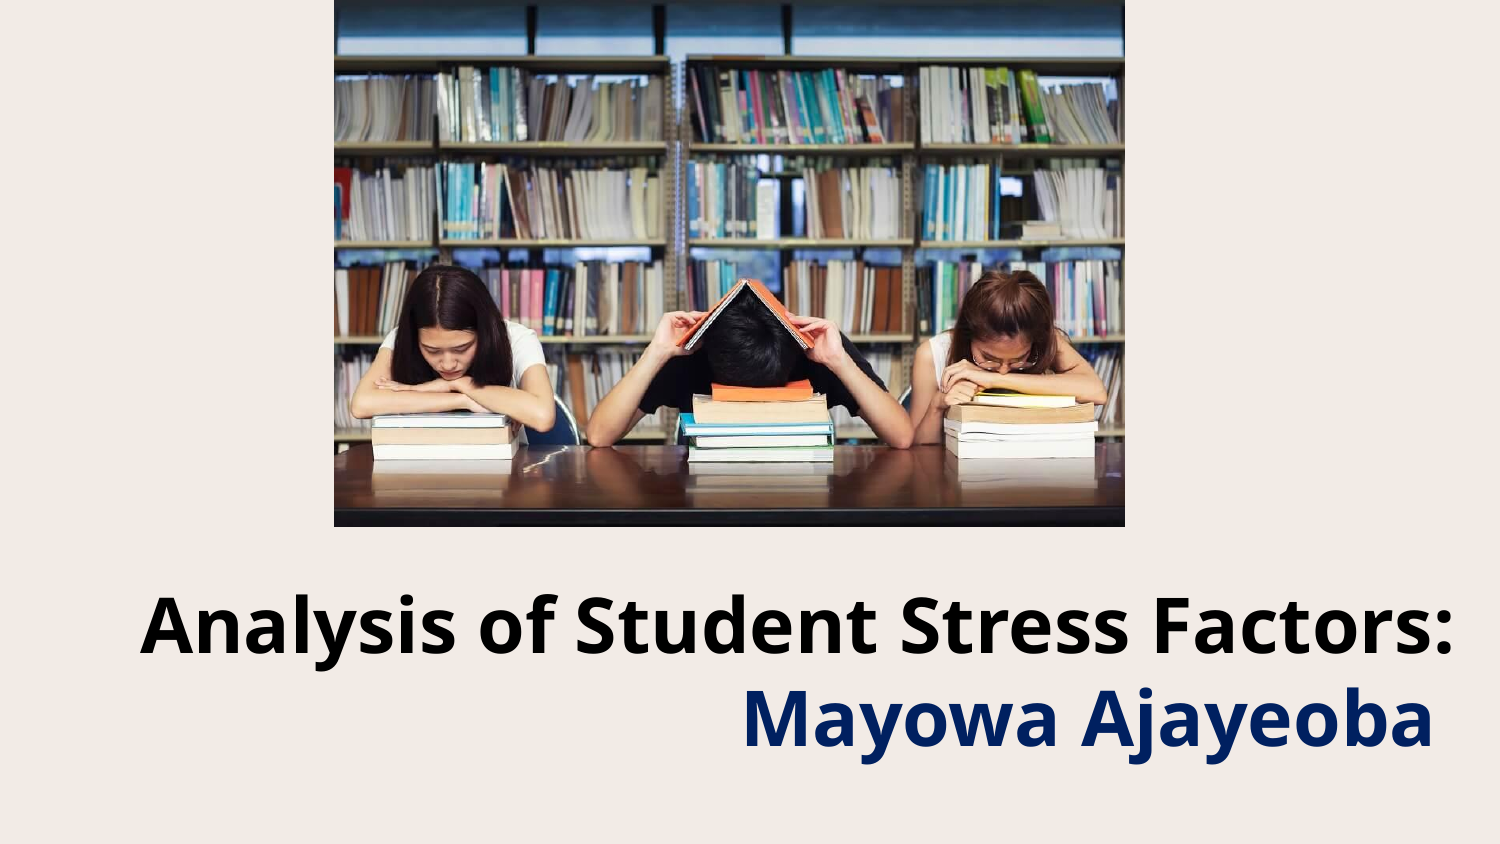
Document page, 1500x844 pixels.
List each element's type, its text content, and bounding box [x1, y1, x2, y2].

picture [333, 0, 1126, 527]
title Analysis of Student Stress Factors: Mayowa Ajayeoba [125, 526, 1479, 812]
